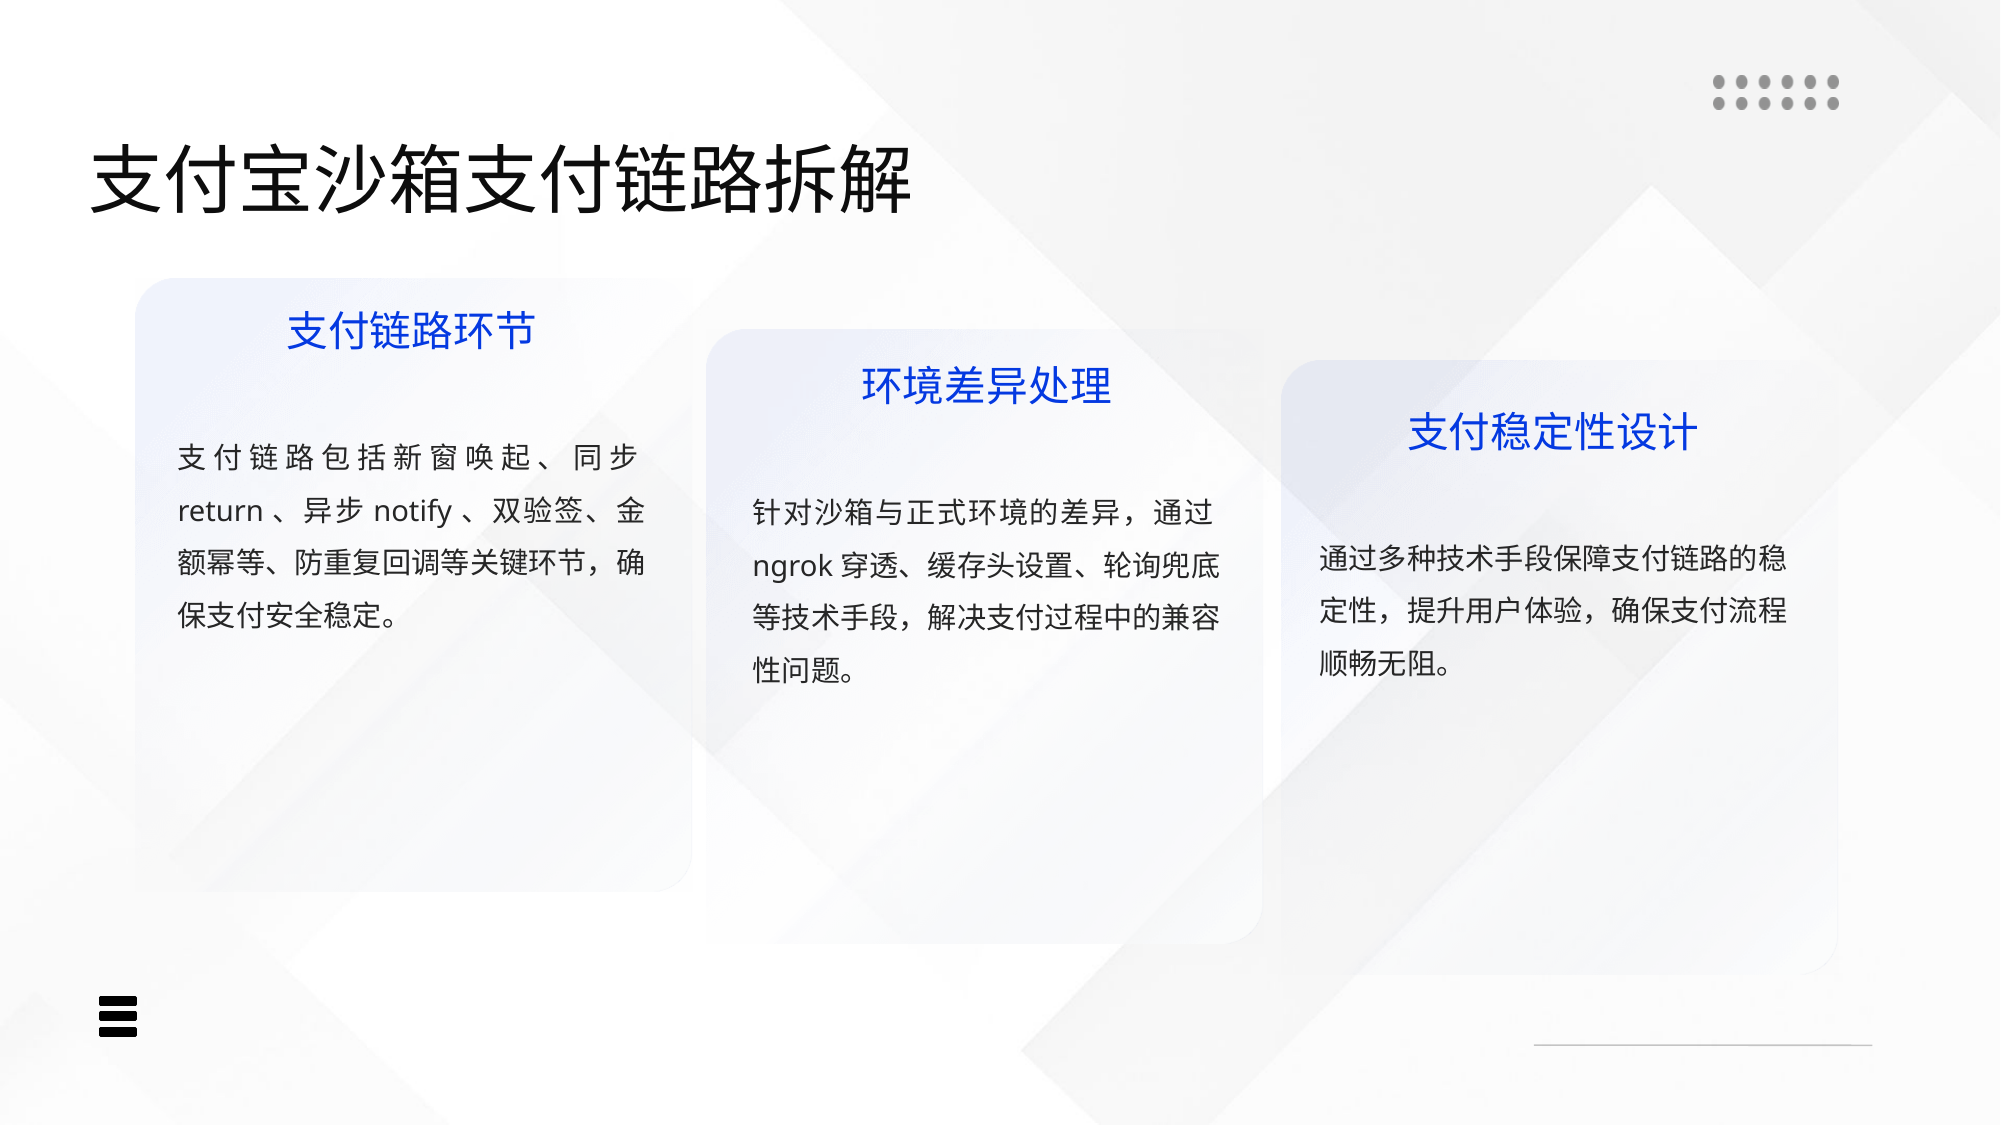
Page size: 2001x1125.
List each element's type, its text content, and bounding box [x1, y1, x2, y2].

text_box [100, 997, 136, 1004]
text_box [100, 1012, 136, 1020]
text_box [100, 1028, 136, 1036]
text_box 支付宝沙箱支付链路拆解 [88, 87, 1808, 223]
picture [0, 0, 2001, 1125]
